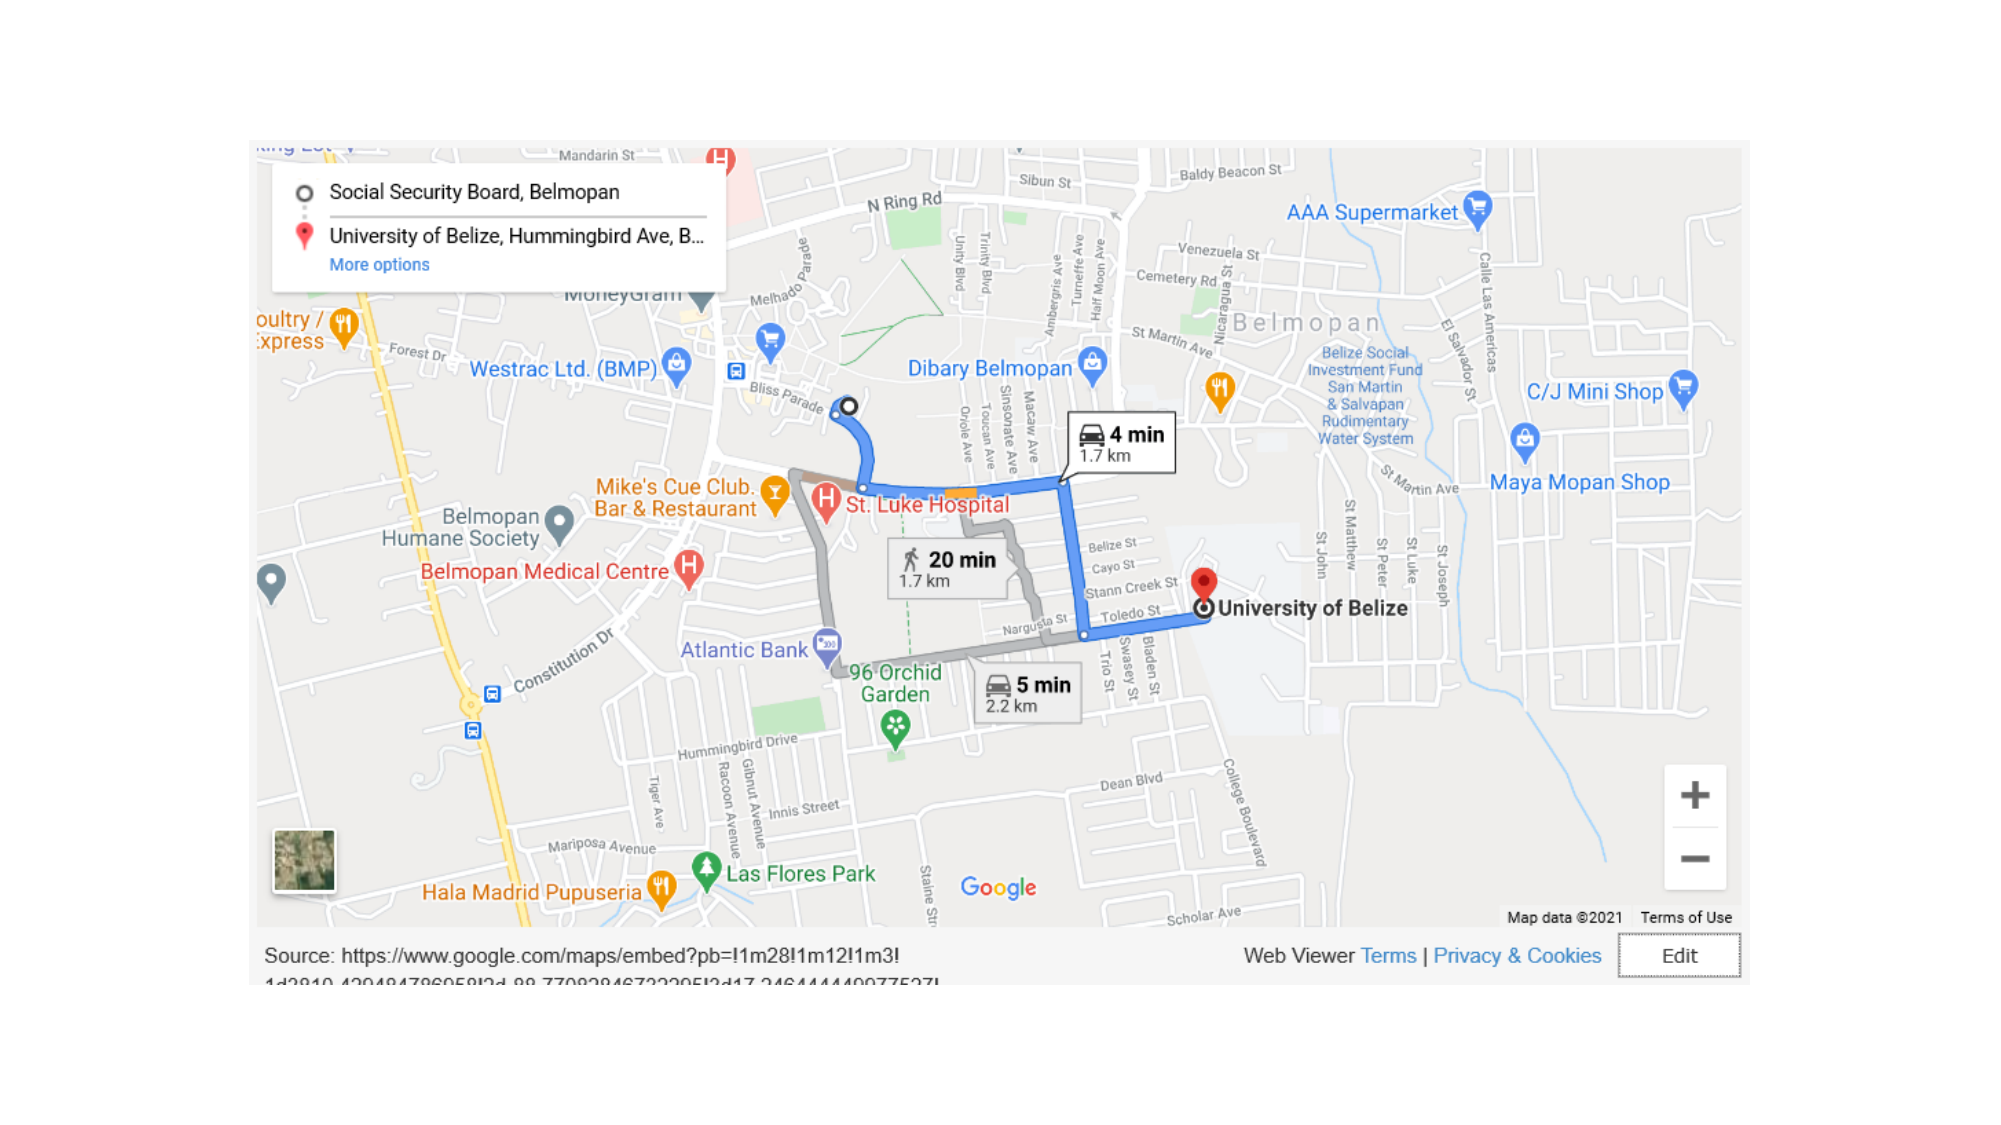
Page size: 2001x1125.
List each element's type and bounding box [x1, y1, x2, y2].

picture [249, 140, 1750, 985]
